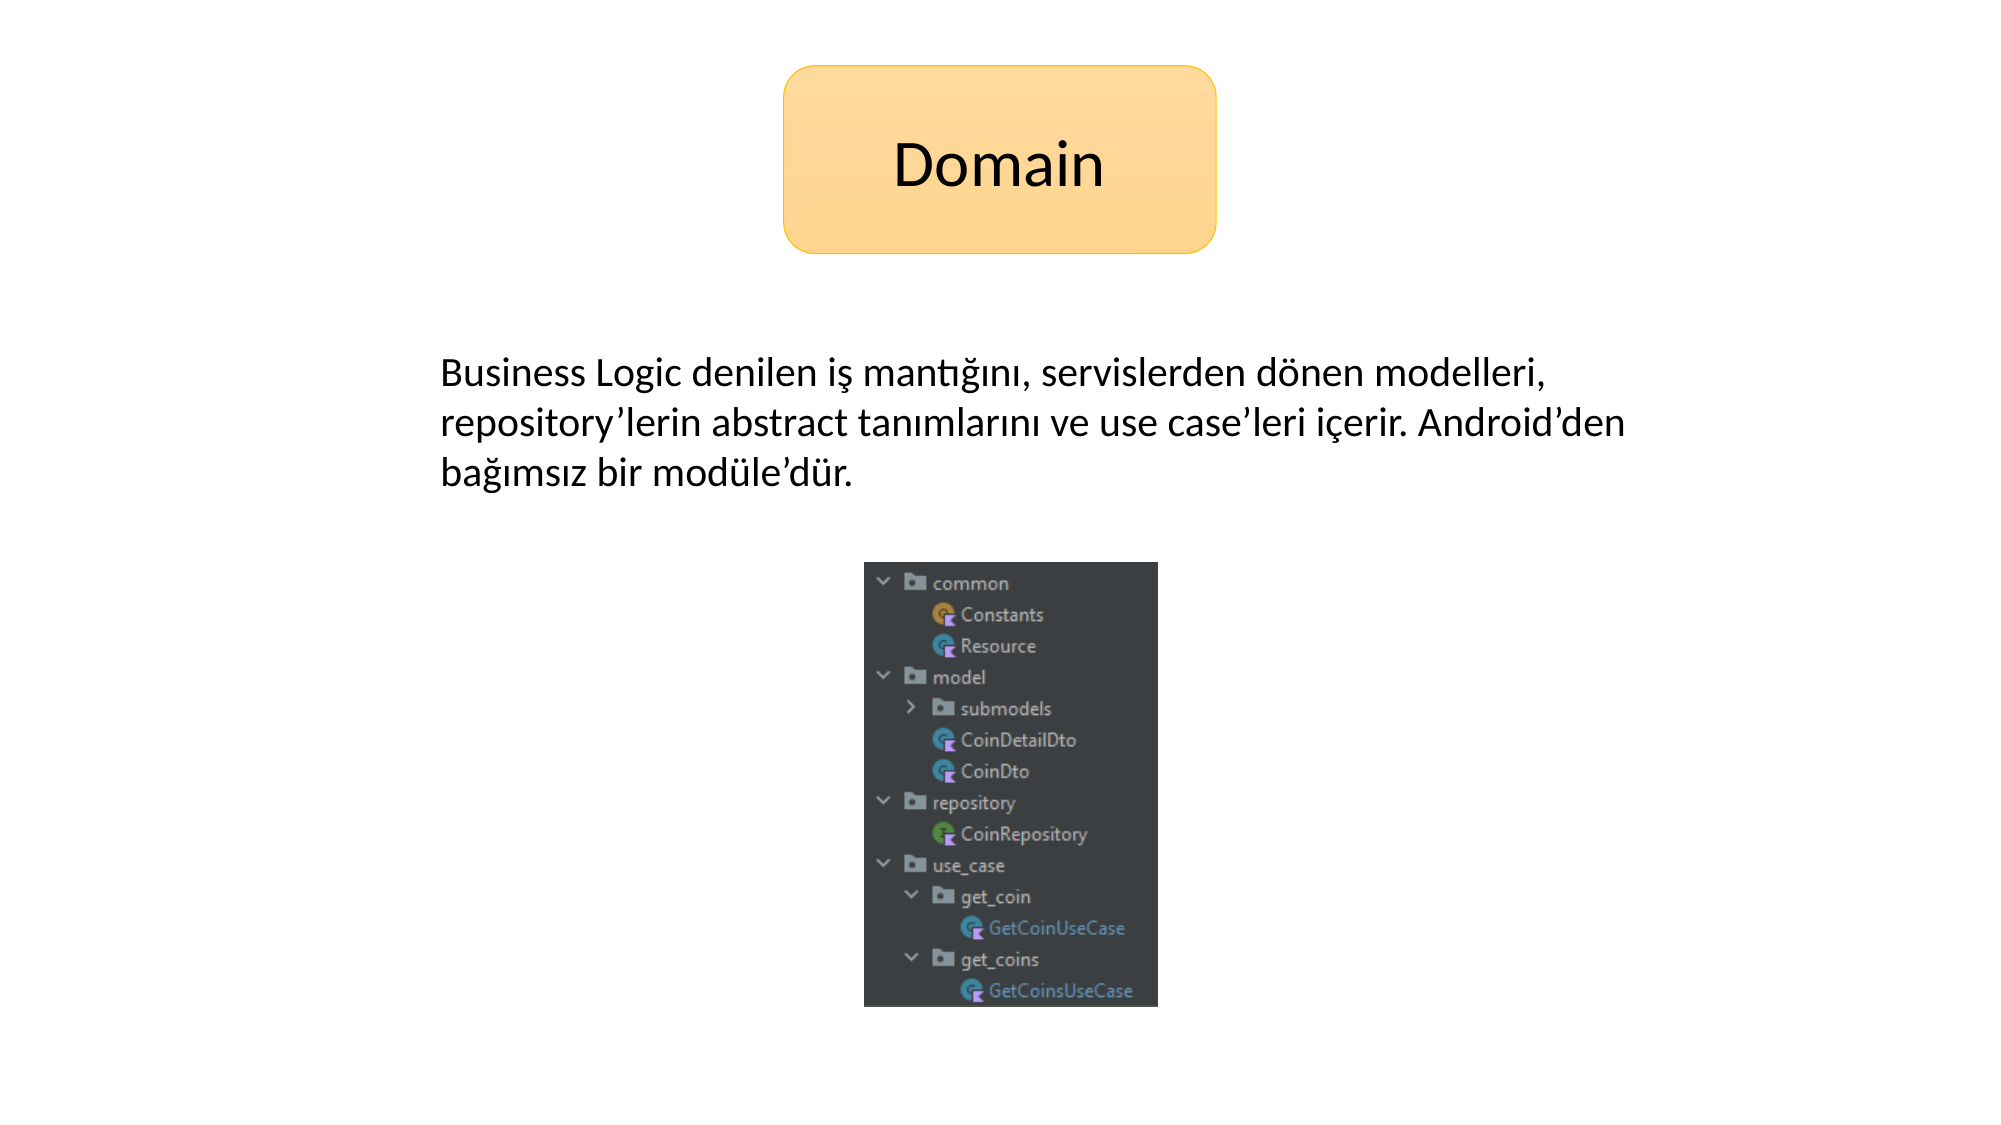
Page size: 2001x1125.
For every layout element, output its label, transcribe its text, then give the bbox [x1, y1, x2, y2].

text_box Domain [783, 65, 1217, 255]
picture [864, 562, 1158, 1007]
text_box Business Logic denilen iş mantığını, servislerden dönen modelleri, repository’lerin abstract tanımlarını ve use case’leri içerir. Android’den bağımsız bir modüle’dür. [425, 337, 1671, 503]
